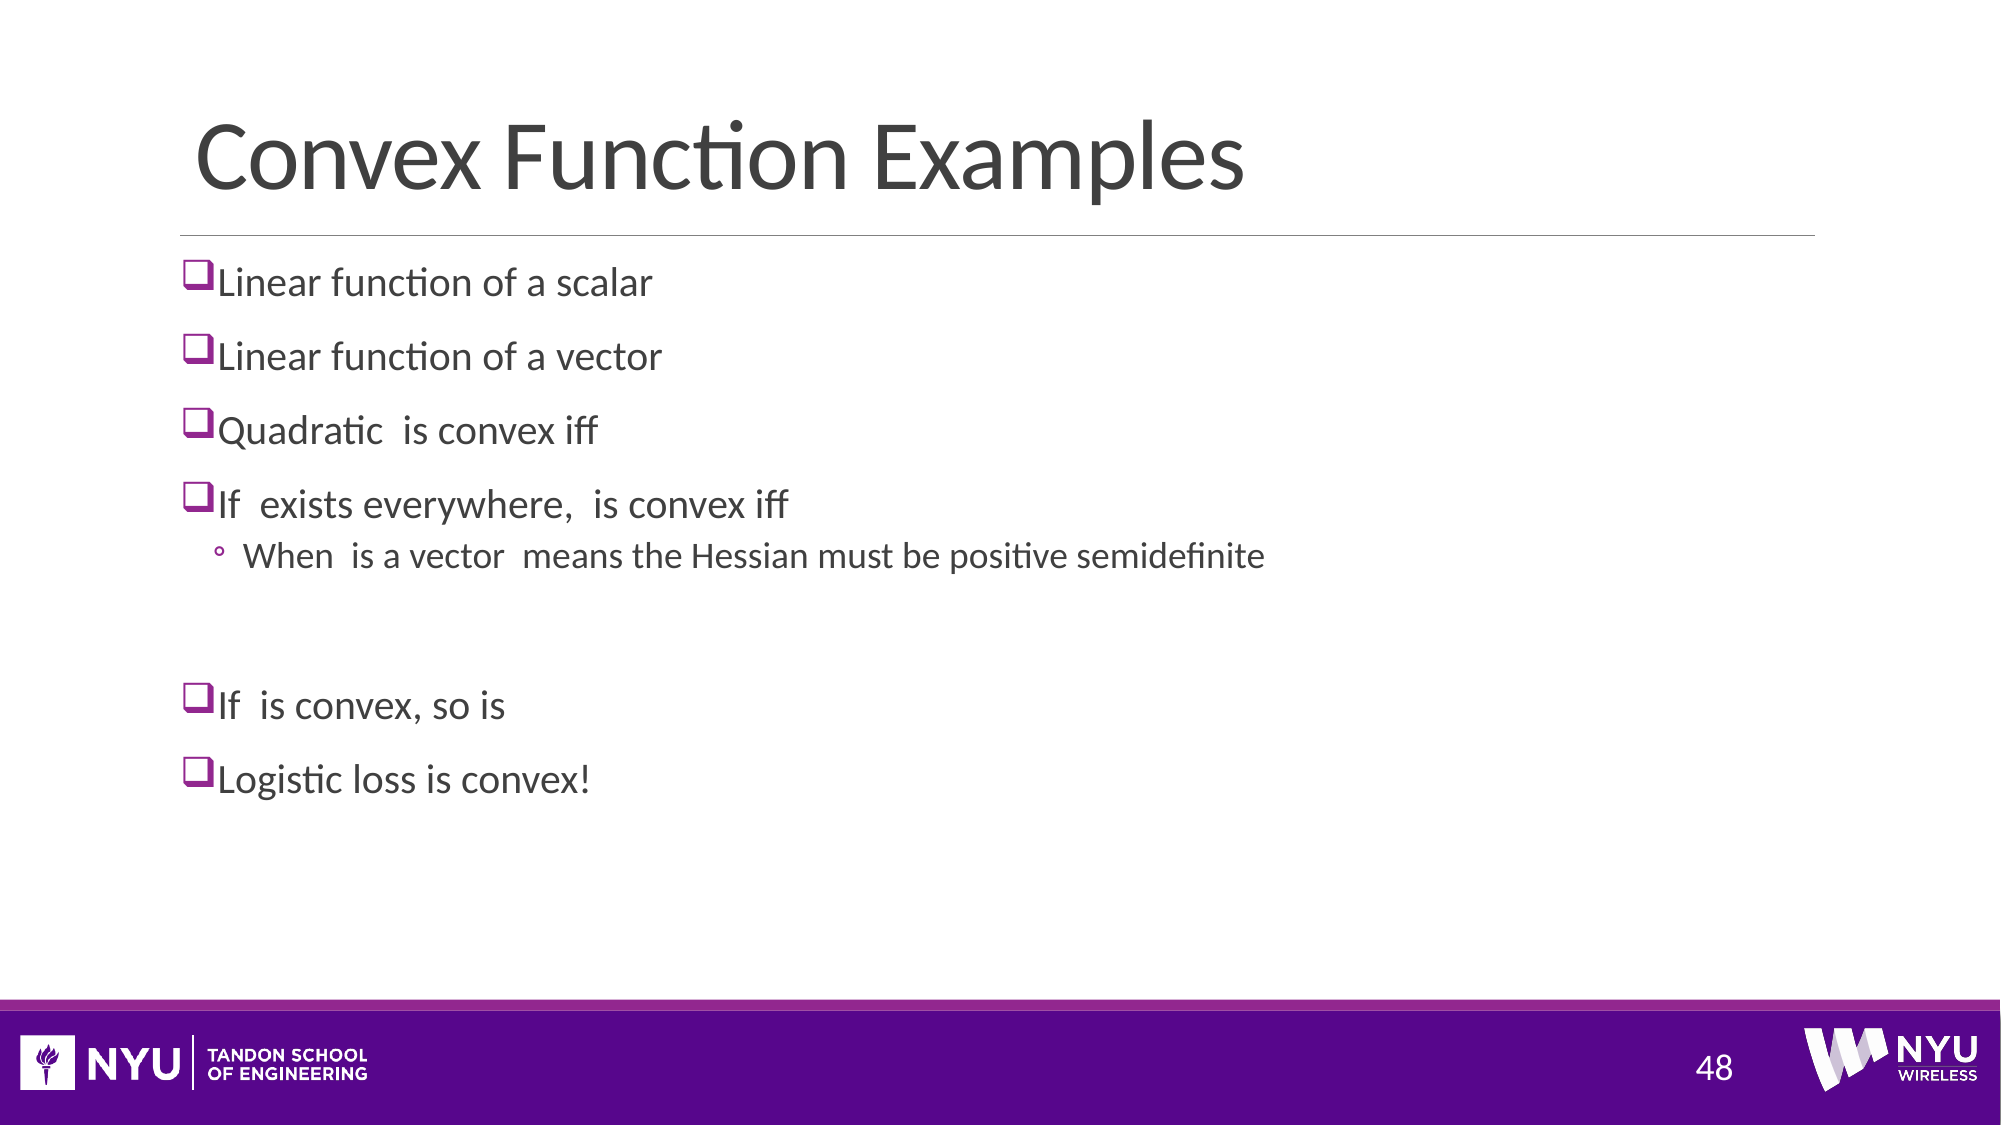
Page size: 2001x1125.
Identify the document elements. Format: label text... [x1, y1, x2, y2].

title Convex Function Examples [180, 47, 1830, 218]
slide_number 48 [1533, 1035, 1749, 1096]
